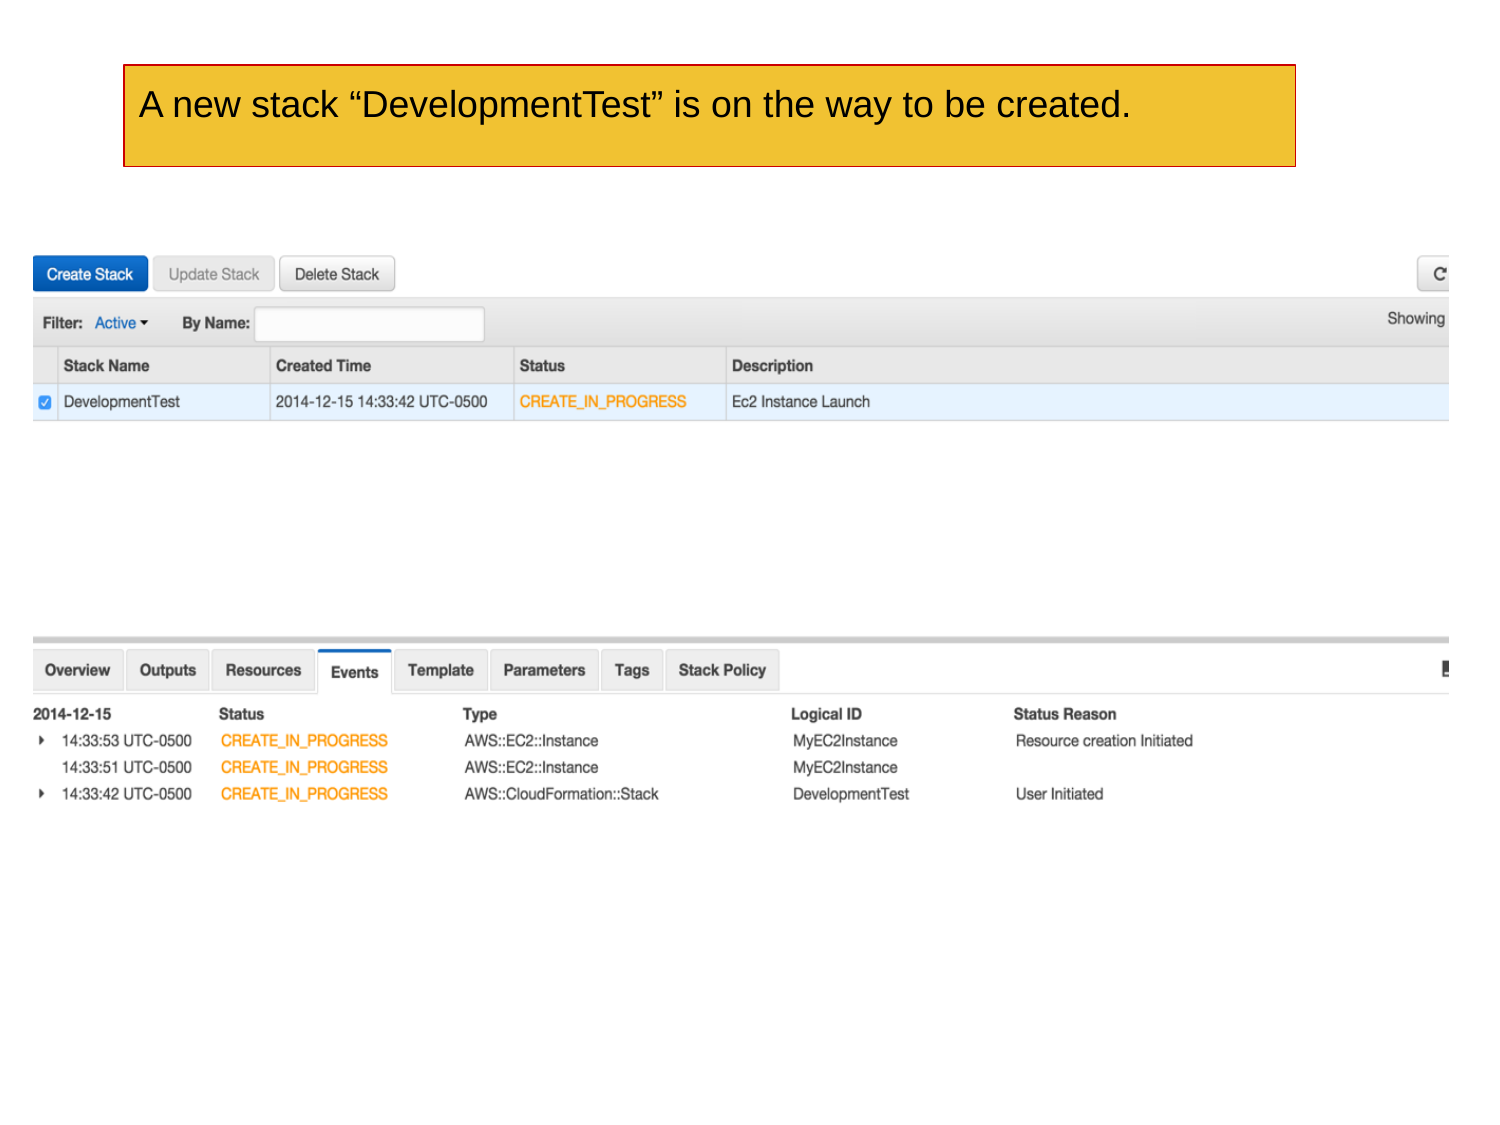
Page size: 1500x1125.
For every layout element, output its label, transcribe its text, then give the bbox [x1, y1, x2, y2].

picture [33, 238, 1449, 963]
text_box A new stack “DevelopmentTest” is on the way to be created. [124, 65, 1296, 167]
